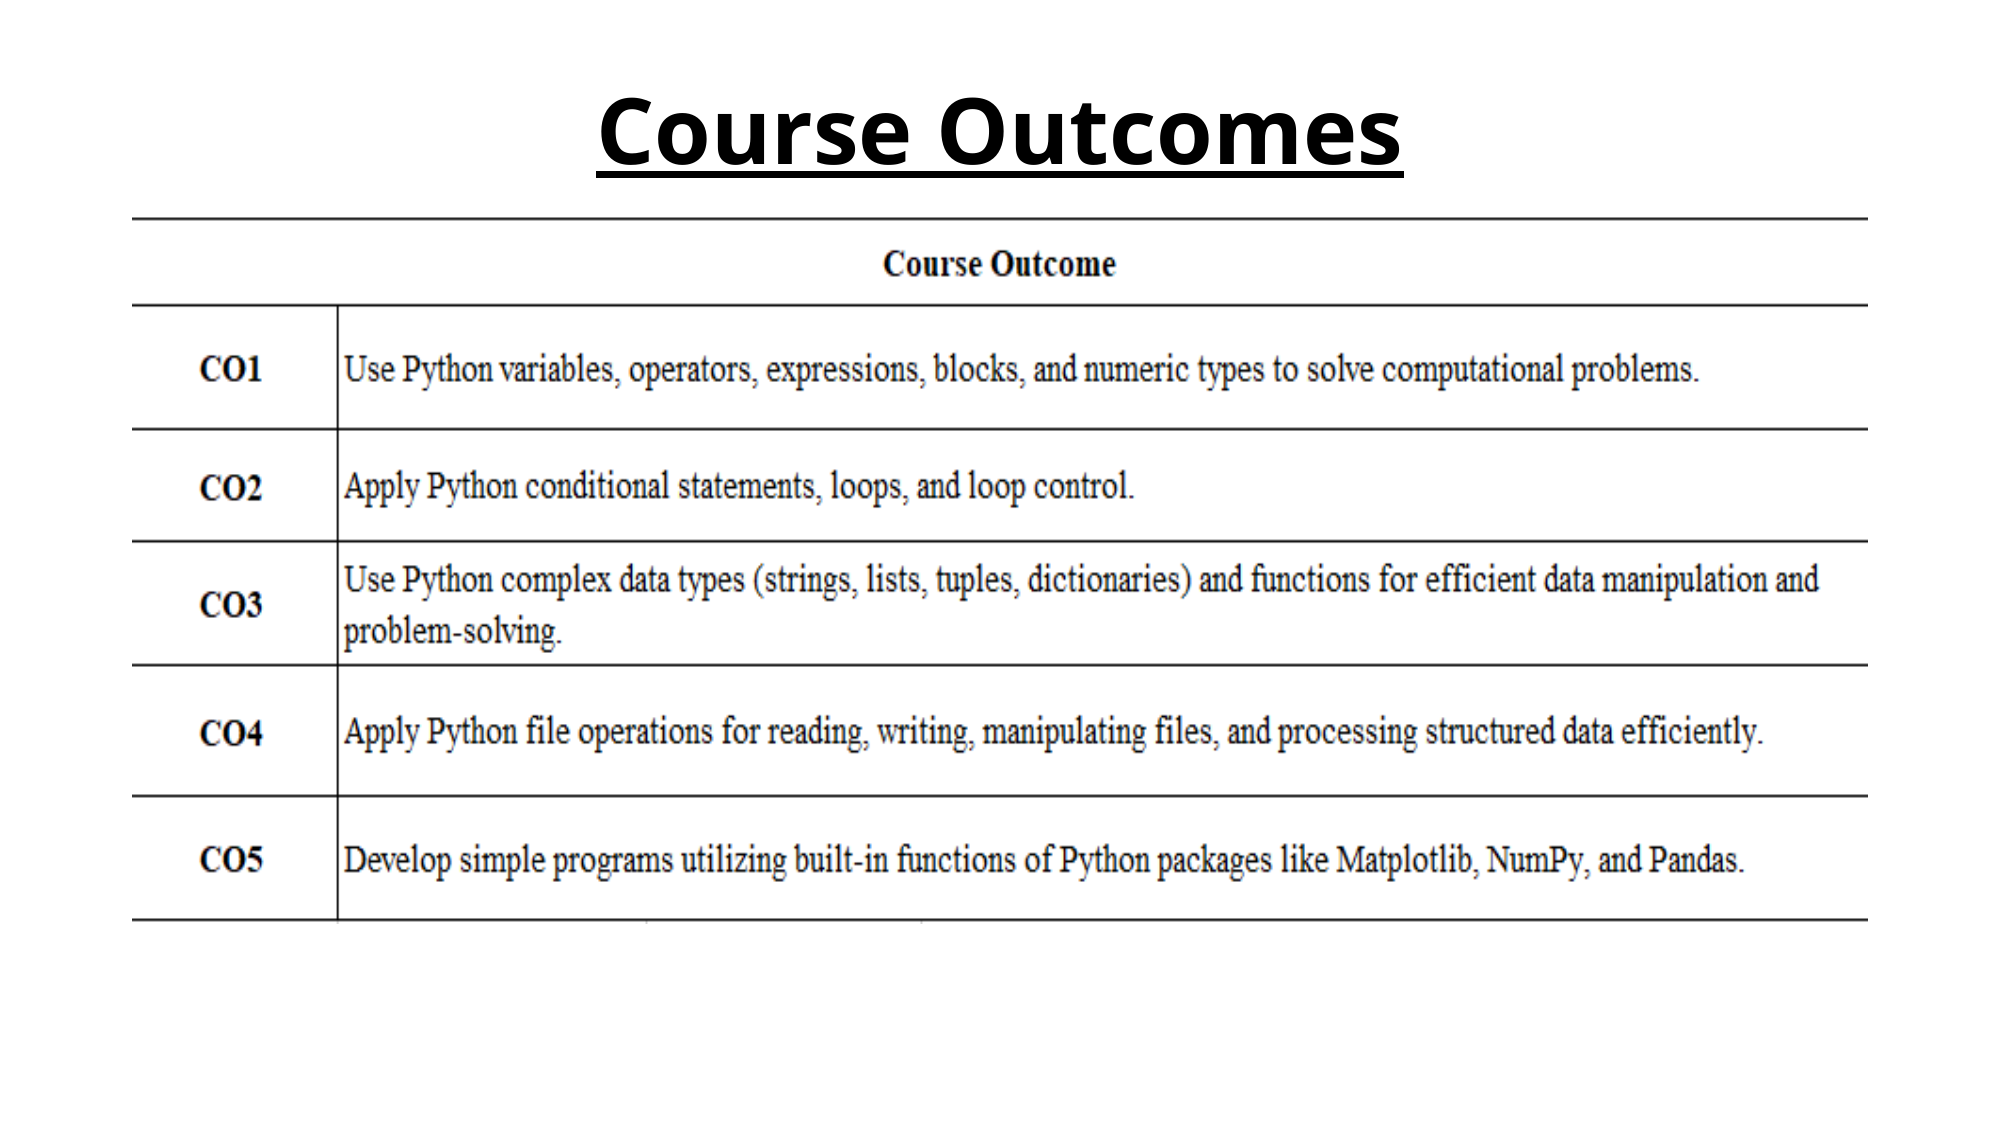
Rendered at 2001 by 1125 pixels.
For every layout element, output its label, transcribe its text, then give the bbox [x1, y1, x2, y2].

title Course Outcomes [137, 59, 1863, 209]
picture [132, 209, 1868, 924]
